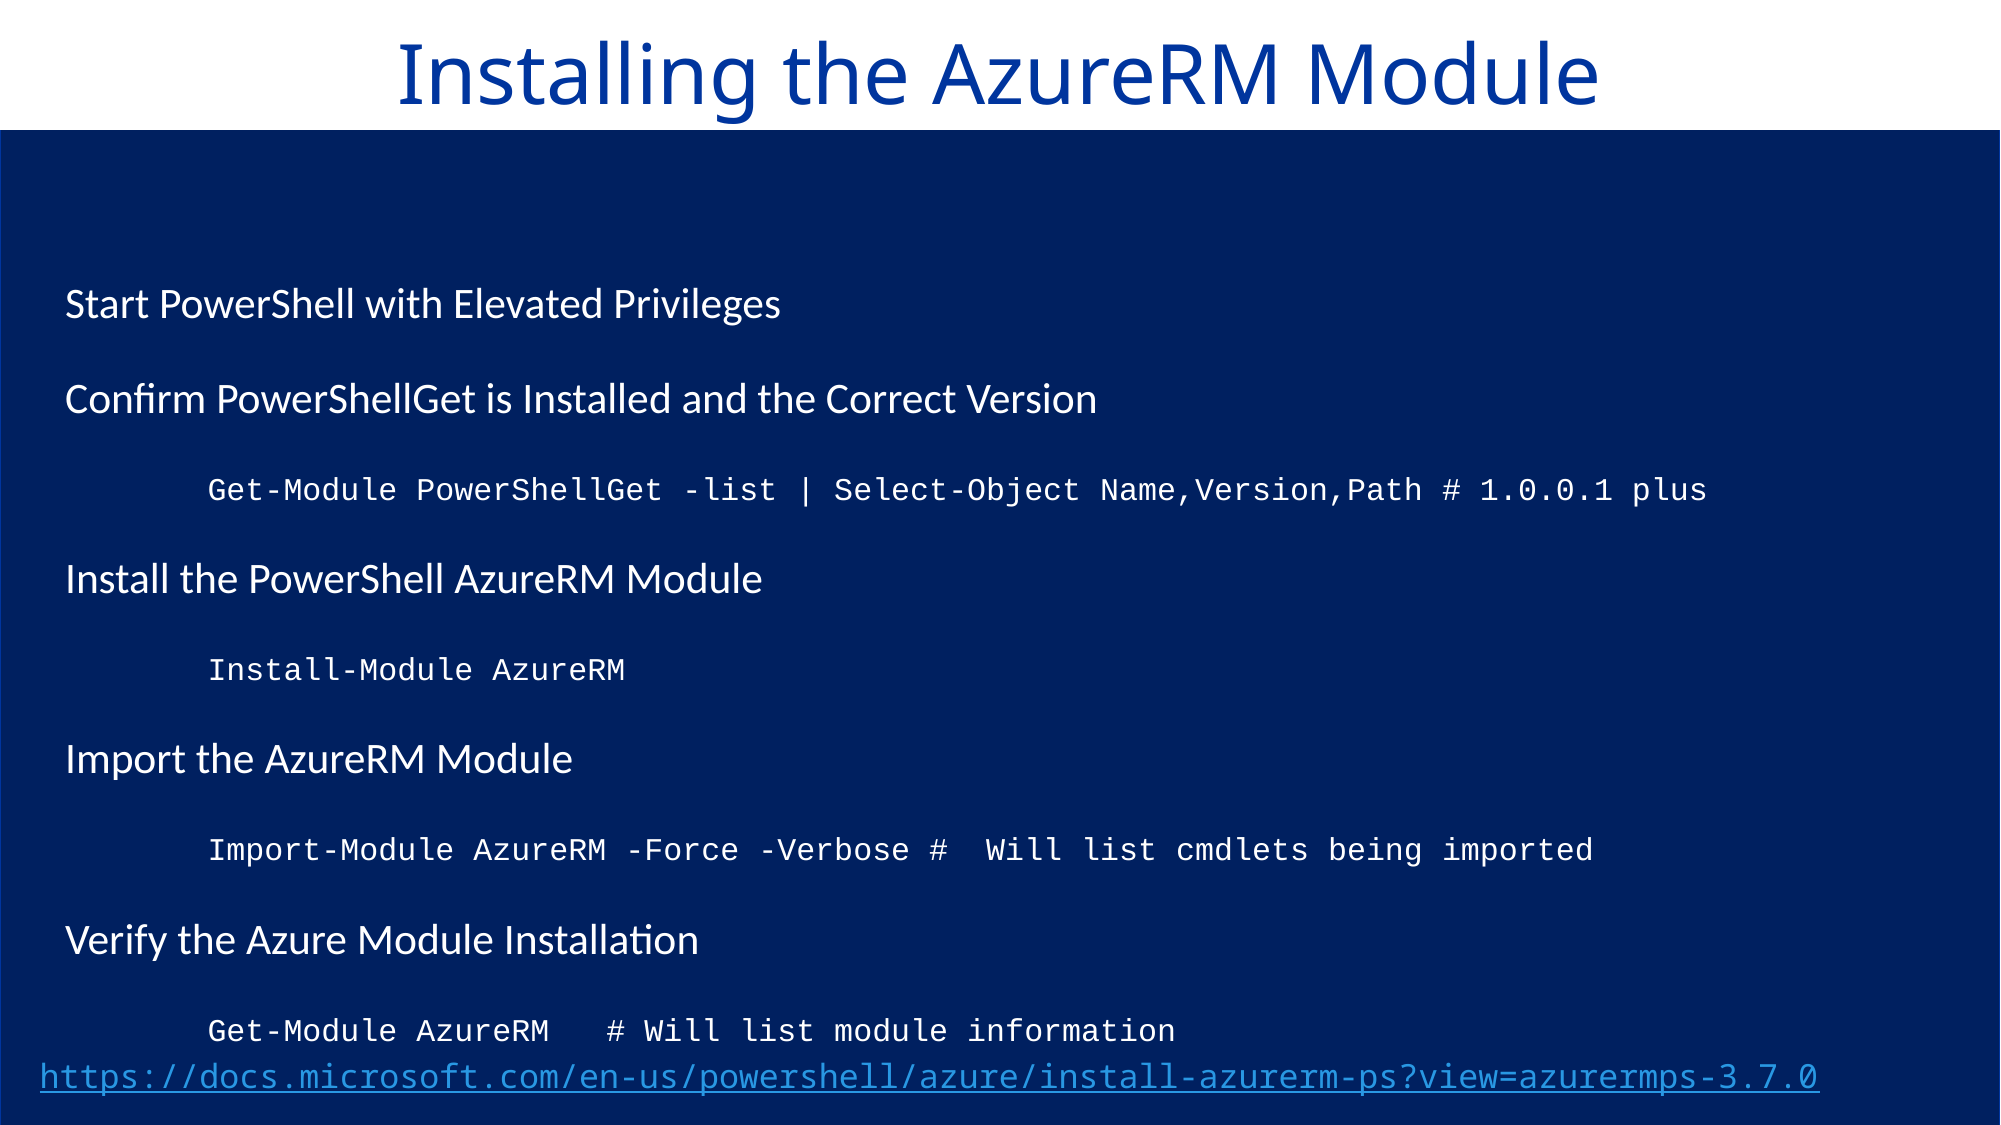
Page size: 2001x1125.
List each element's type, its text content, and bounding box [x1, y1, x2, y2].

text_box [0, 130, 2000, 1125]
text_box https://docs.microsoft.com/en-us/powershell/azure/install-azurerm-ps?view=azurermps-3.7.0 [16, 1043, 1978, 1125]
text_box Start PowerShell with Elevated Privileges Confirm PowerShellGet is Installed and the Correct Version Get-Module PowerShellGet -list | Select-Object Name,Version,Path # 1.0.0.1 plus Install the PowerShell AzureRM Module Install-Module AzureRM Import the AzureRM Module Import-Module AzureRM -Force -Verbose # Will list cmdlets being imported Verify the Azure Module Installation Get-Module AzureRM # Will list module information [50, 224, 1955, 1043]
text_box Installing the AzureRM Module [0, 0, 2000, 130]
